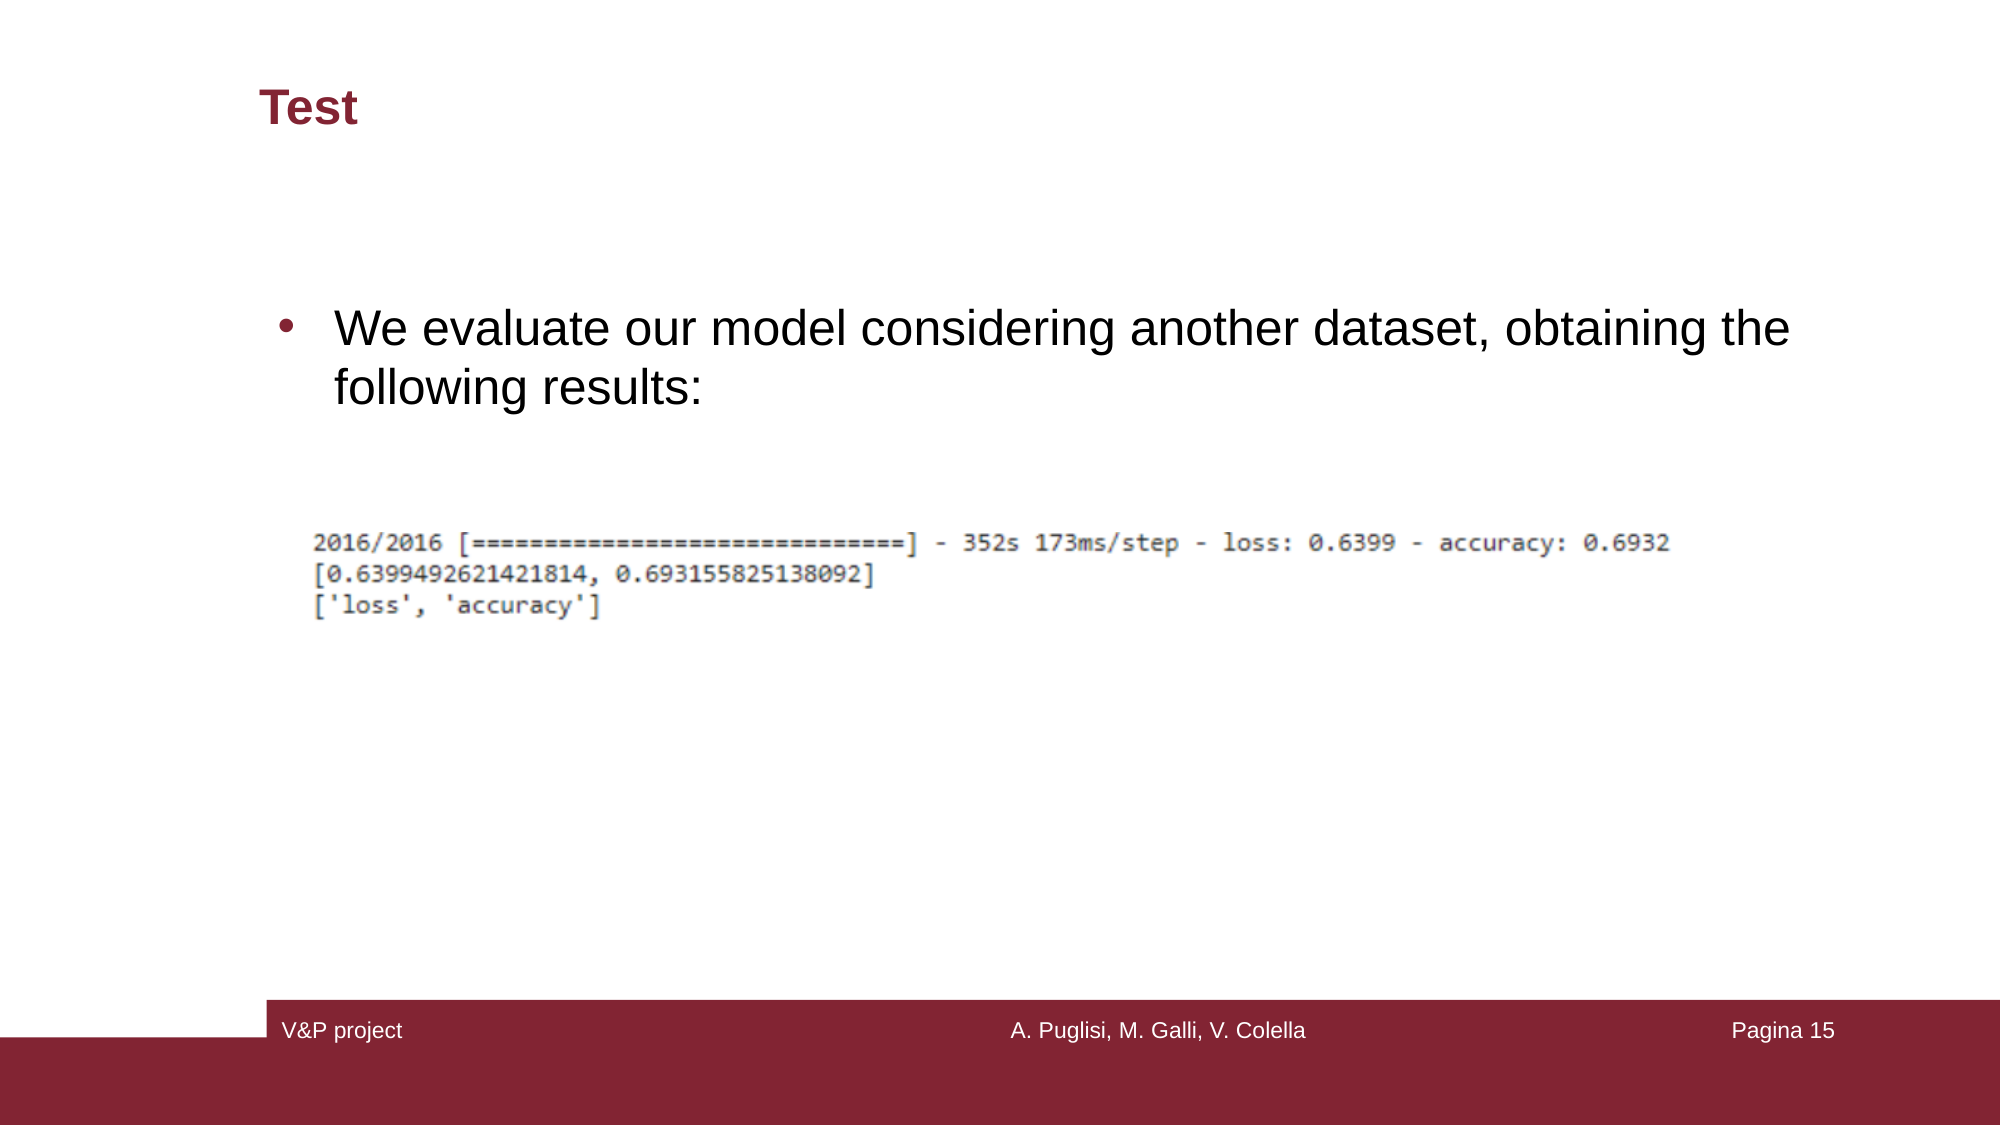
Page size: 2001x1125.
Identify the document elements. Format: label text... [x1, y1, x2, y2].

title Test [244, 67, 1898, 150]
slide_number A. Puglisi, M. Galli, V. Colella [950, 1008, 1367, 1084]
picture [305, 532, 1695, 626]
footer V&P project [266, 1008, 900, 1084]
slide_number Pagina 15 [1433, 1008, 1850, 1084]
list We evaluate our model considering another dataset, obtaining the following results: [244, 287, 1898, 963]
